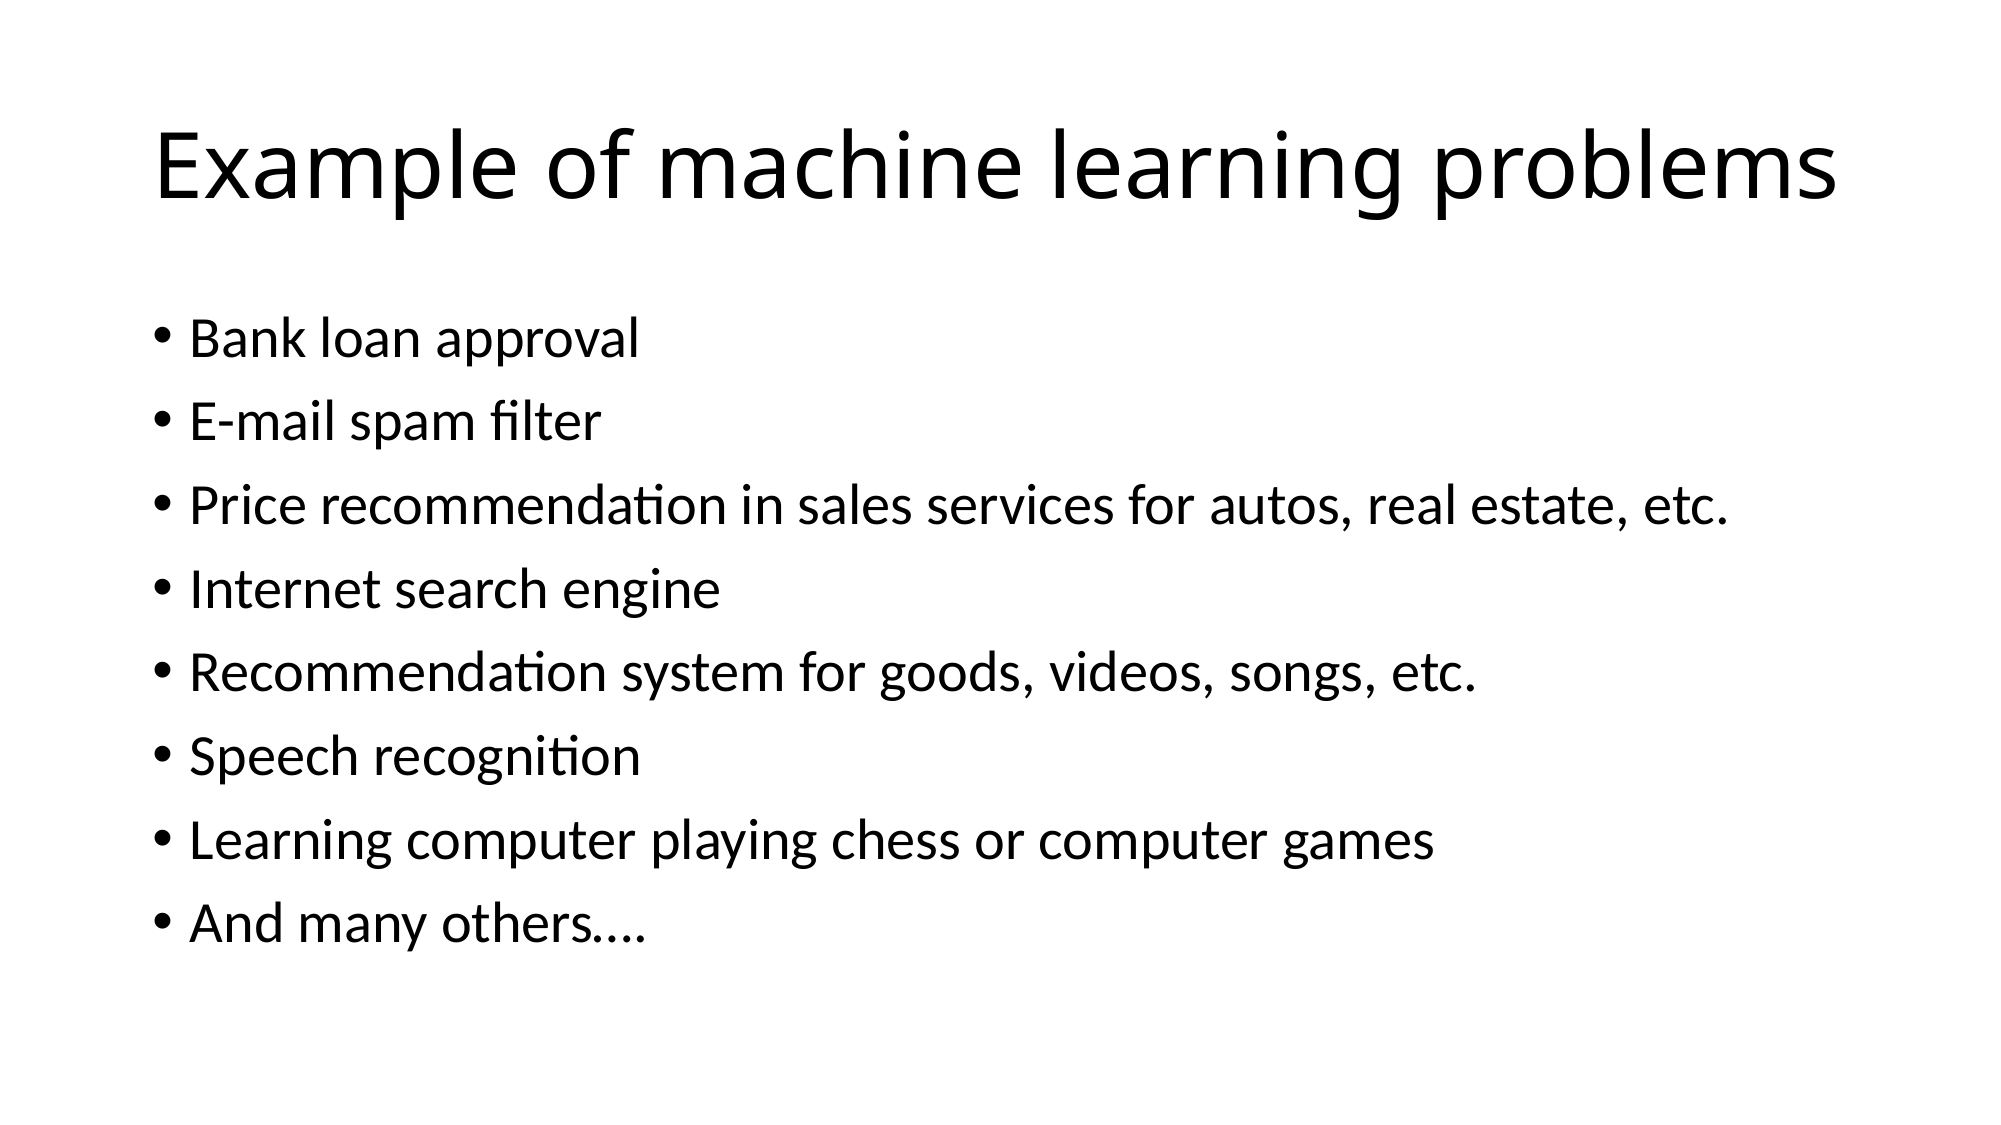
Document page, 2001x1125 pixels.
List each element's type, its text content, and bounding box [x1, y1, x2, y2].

list Bank loan approval E-mail spam filter Price recommendation in sales services for autos, real estate, etc. Internet search engine Recommendation system for goods, videos, songs, etc. Speech recognition Learning computer playing chess or computer games And many others…. [137, 299, 1863, 1014]
title Example of machine learning problems [137, 59, 1863, 278]
